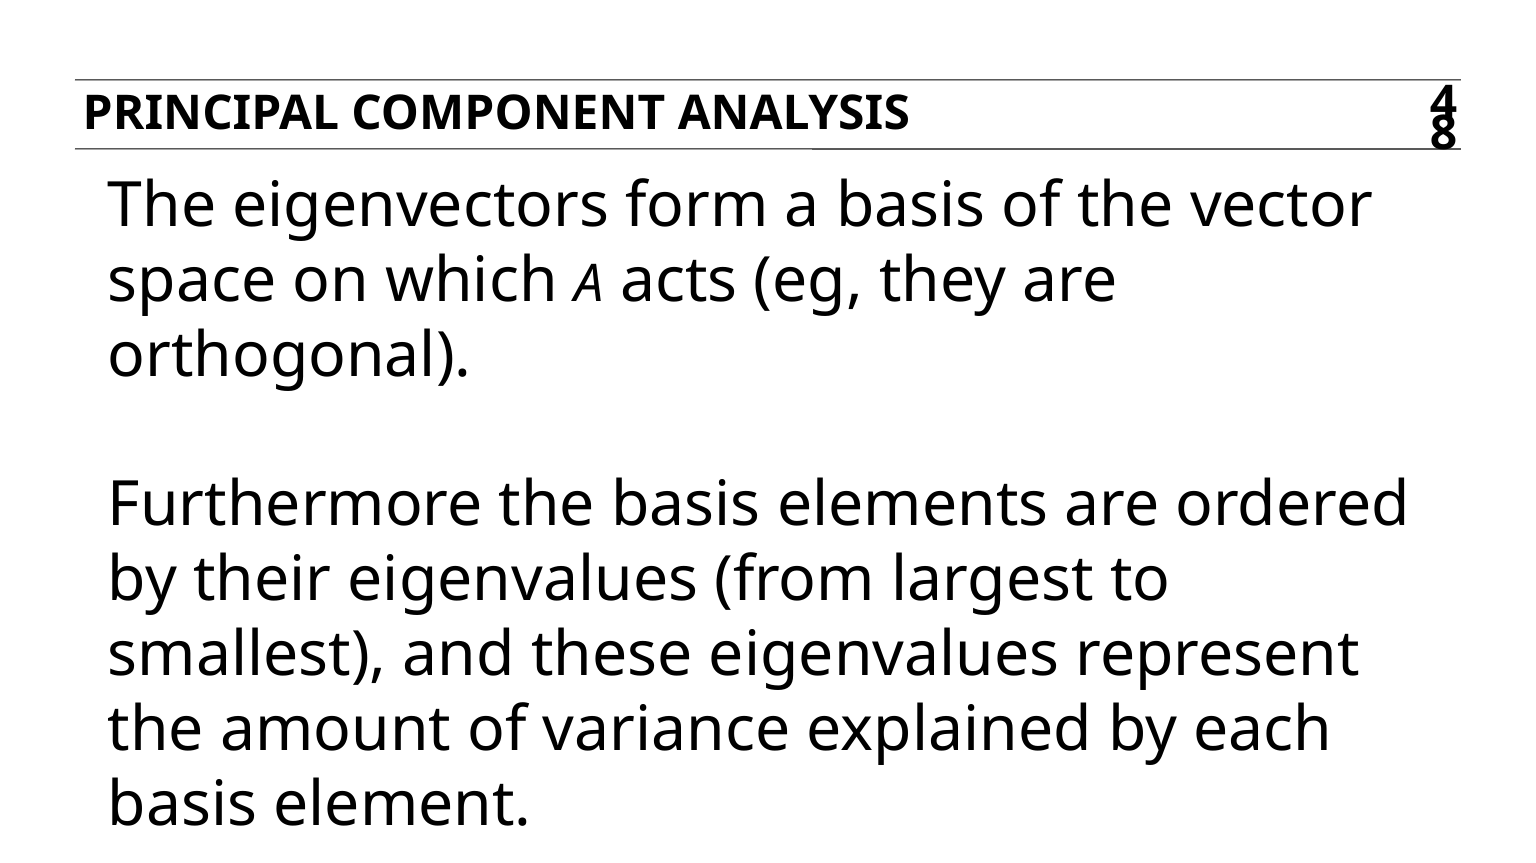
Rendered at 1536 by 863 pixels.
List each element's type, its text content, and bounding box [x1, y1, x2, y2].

text_box The eigenvectors form a basis of the vector space on which A acts (eg, they are orthogonal). Furthermore the basis elements are ordered by their eigenvalues (from largest to smallest), and these eigenvalues represent the amount of variance explained by each basis element. This can be visualized in a scree plot, which shows the amount of variance explained by each basis vector. [92, 156, 1468, 863]
list Principal component analysis [67, 81, 1118, 132]
slide_number 48 [1419, 86, 1461, 138]
